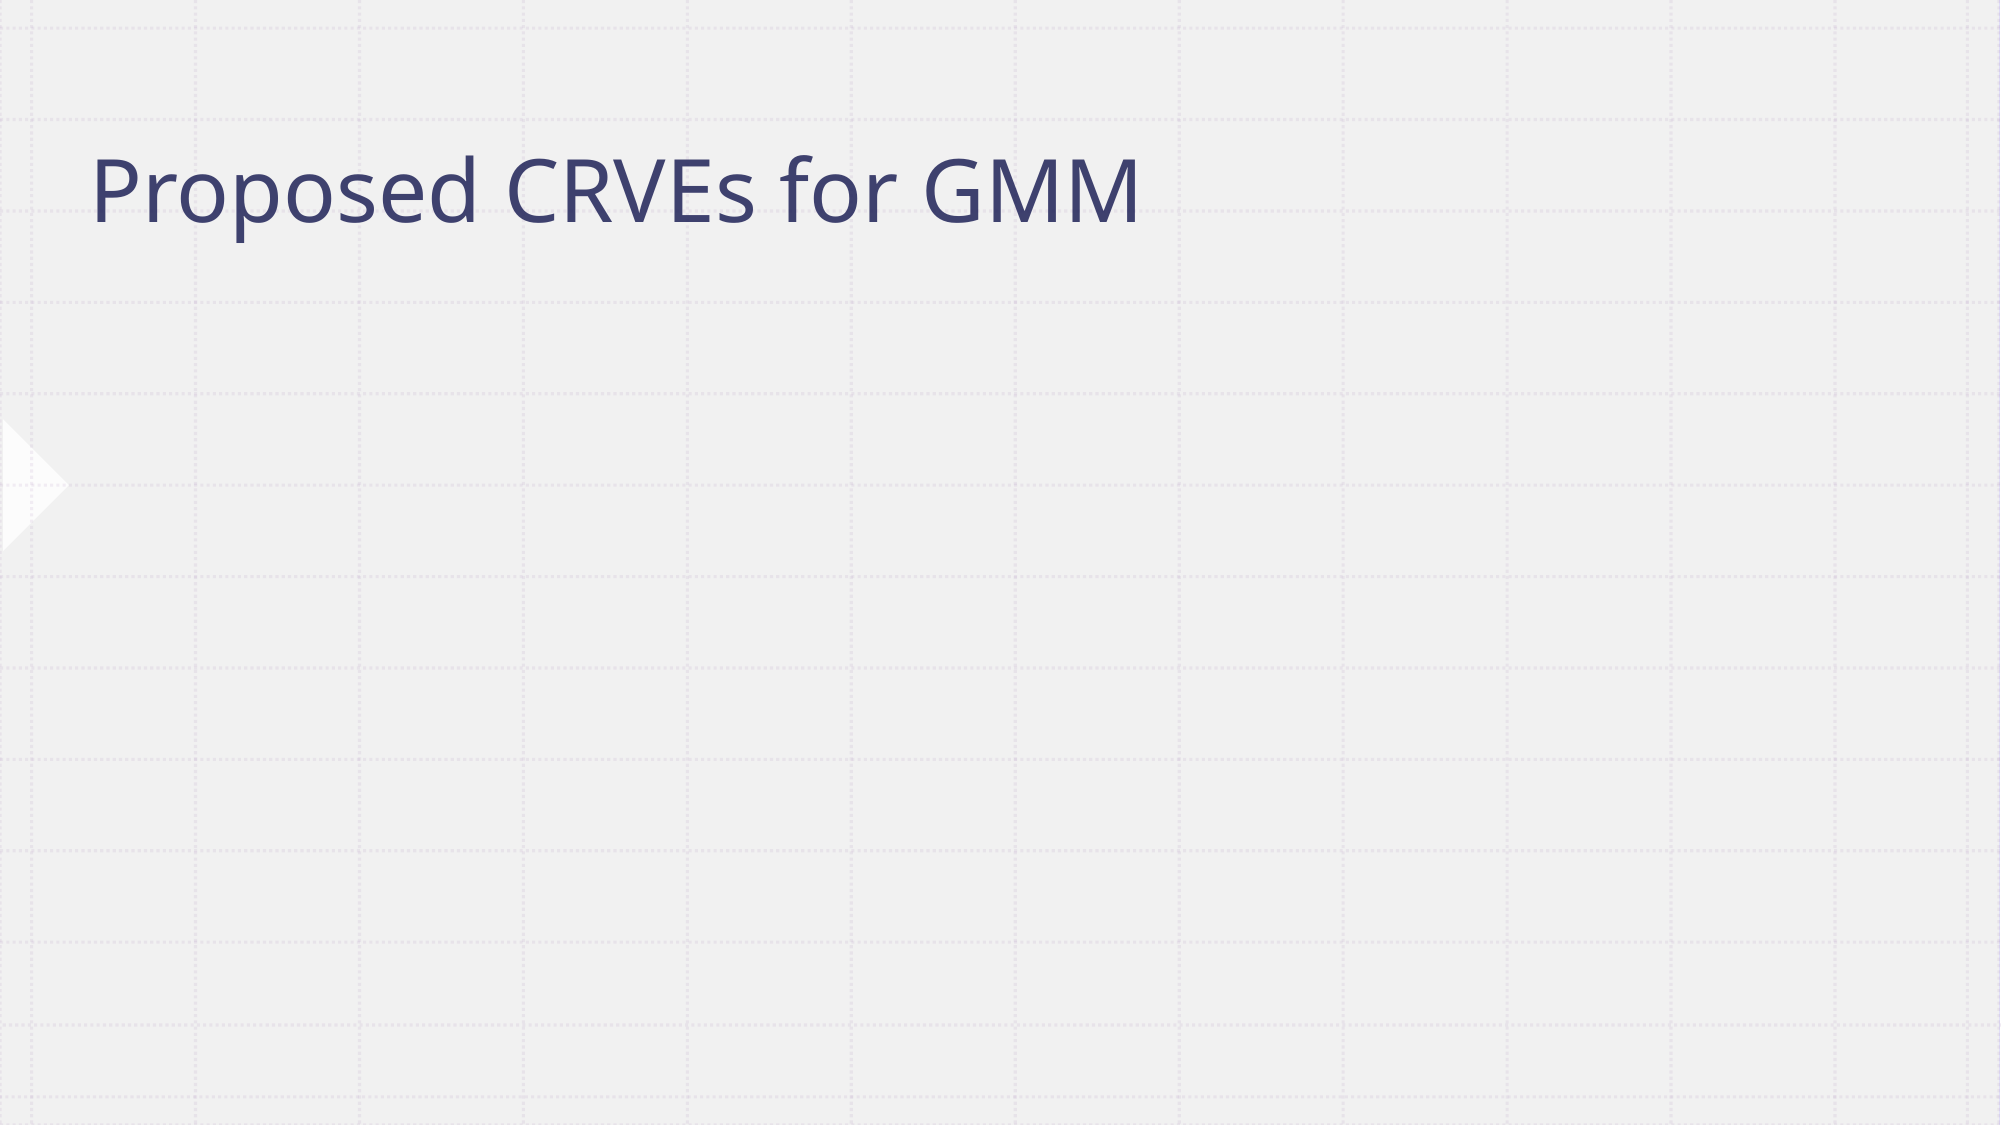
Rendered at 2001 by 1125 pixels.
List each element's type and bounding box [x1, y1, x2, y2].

text_box [0, 0, 2000, 1125]
